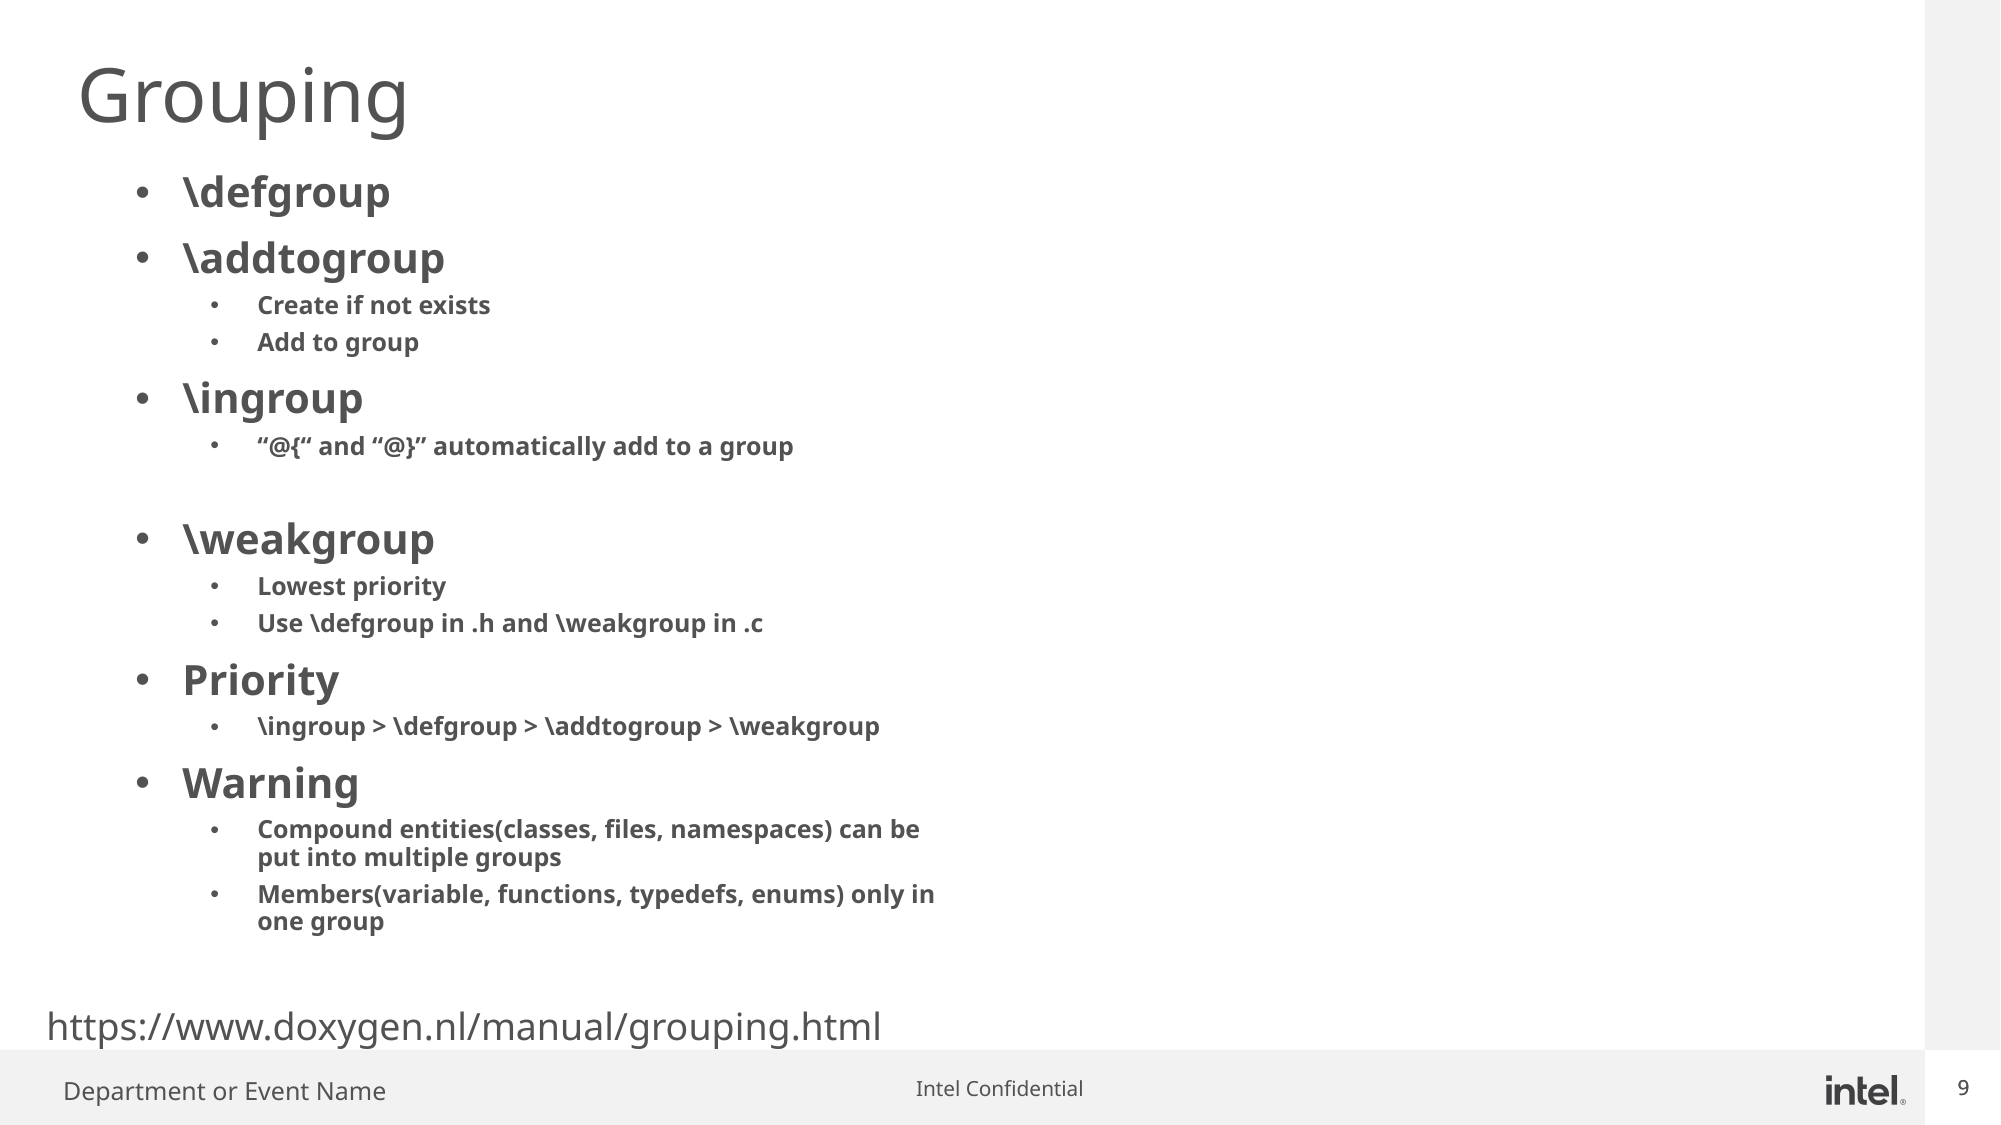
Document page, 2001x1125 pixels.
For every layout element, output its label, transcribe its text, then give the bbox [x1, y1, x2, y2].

text_box \defgroup \addtogroup Create if not exists Add to group \ingroup “@{“ and “@}” automatically add to a group \weakgroup Lowest priority Use \defgroup in .h and \weakgroup in .c Priority \ingroup > \defgroup > \addtogroup > \weakgroup Warning Compound entities(classes, files, namespaces) can be put into multiple groups Members(variable, functions, typedefs, enums) only in one group [120, 164, 981, 995]
picture [1826, 1075, 1906, 1105]
text_box Grouping [62, 0, 1863, 197]
text_box https://www.doxygen.nl/manual/grouping.html [31, 995, 1032, 1055]
